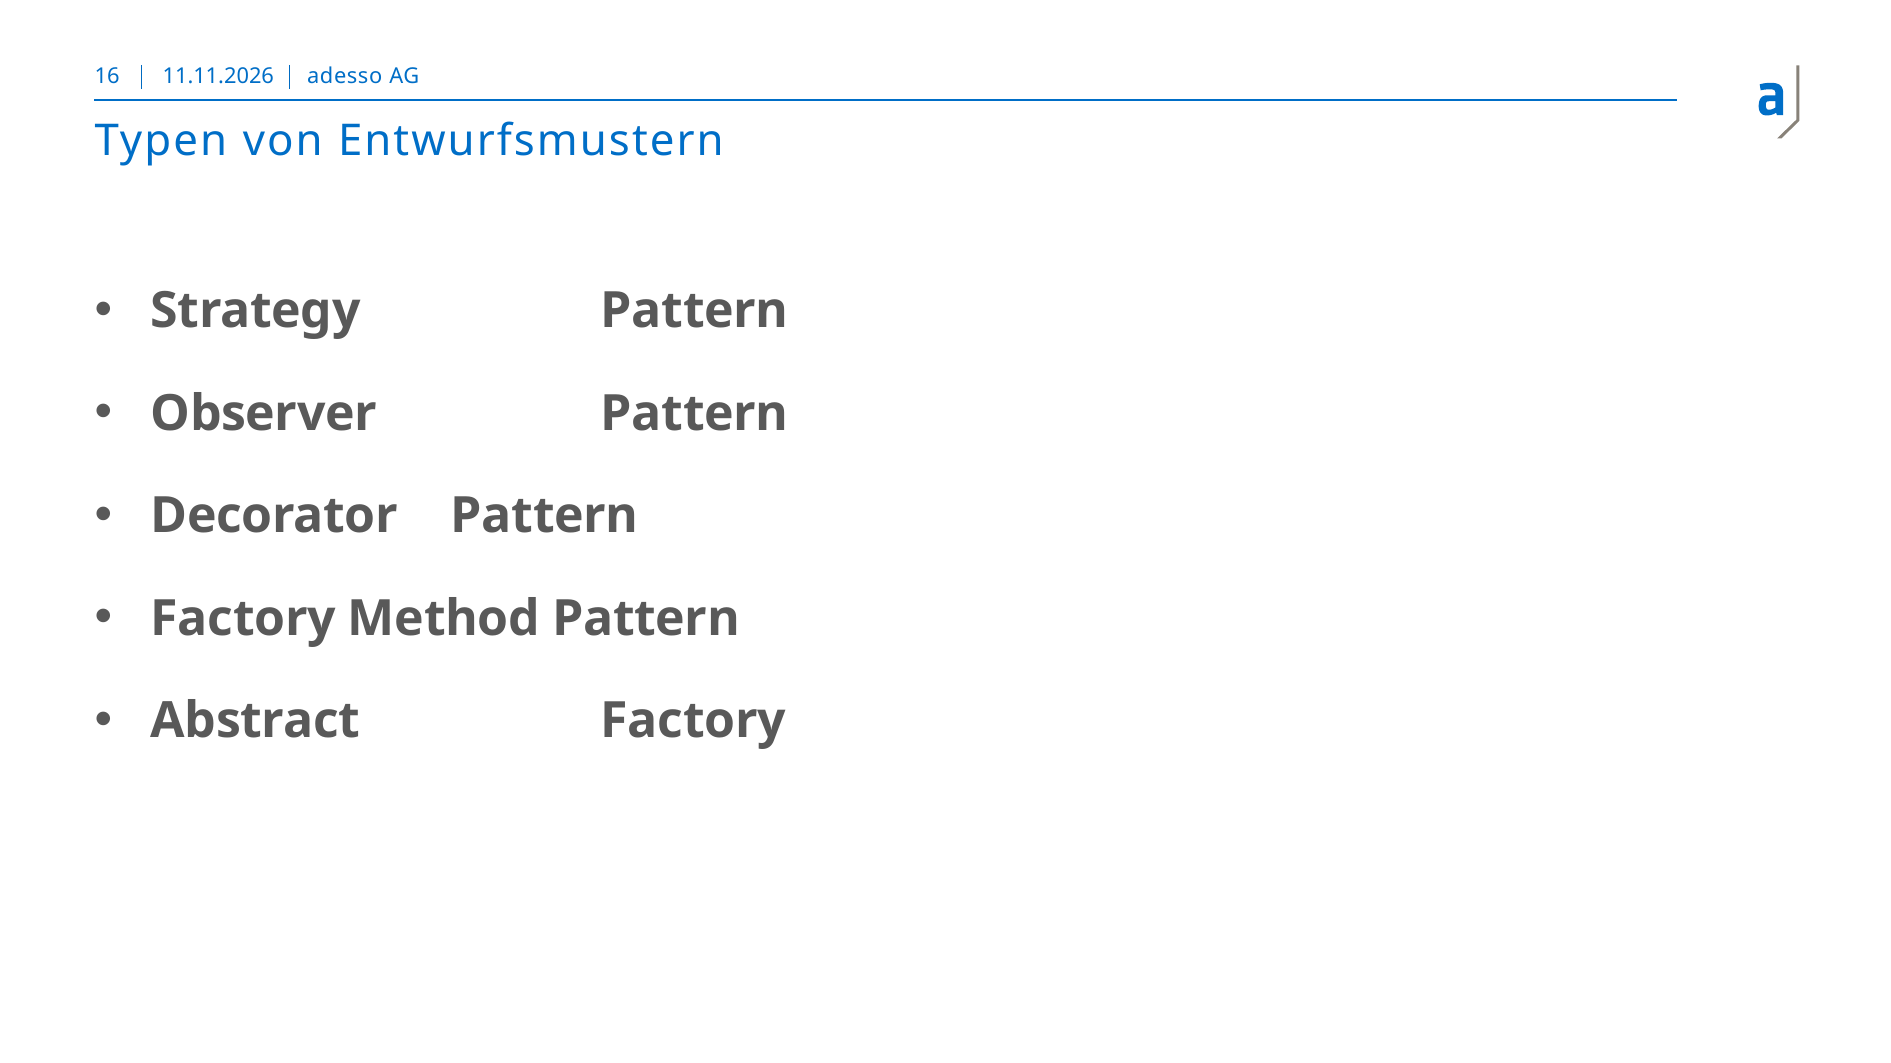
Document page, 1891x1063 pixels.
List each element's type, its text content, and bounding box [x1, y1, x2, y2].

list Strategy Pattern Observer Pattern Decorator Pattern Factory Method Pattern Abstract Factory [94, 247, 1678, 1016]
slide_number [150, 59, 287, 95]
footer adesso AG [307, 59, 1678, 95]
slide_number 16 [94, 59, 142, 95]
title Typen von Entwurfsmustern [94, 106, 1678, 220]
